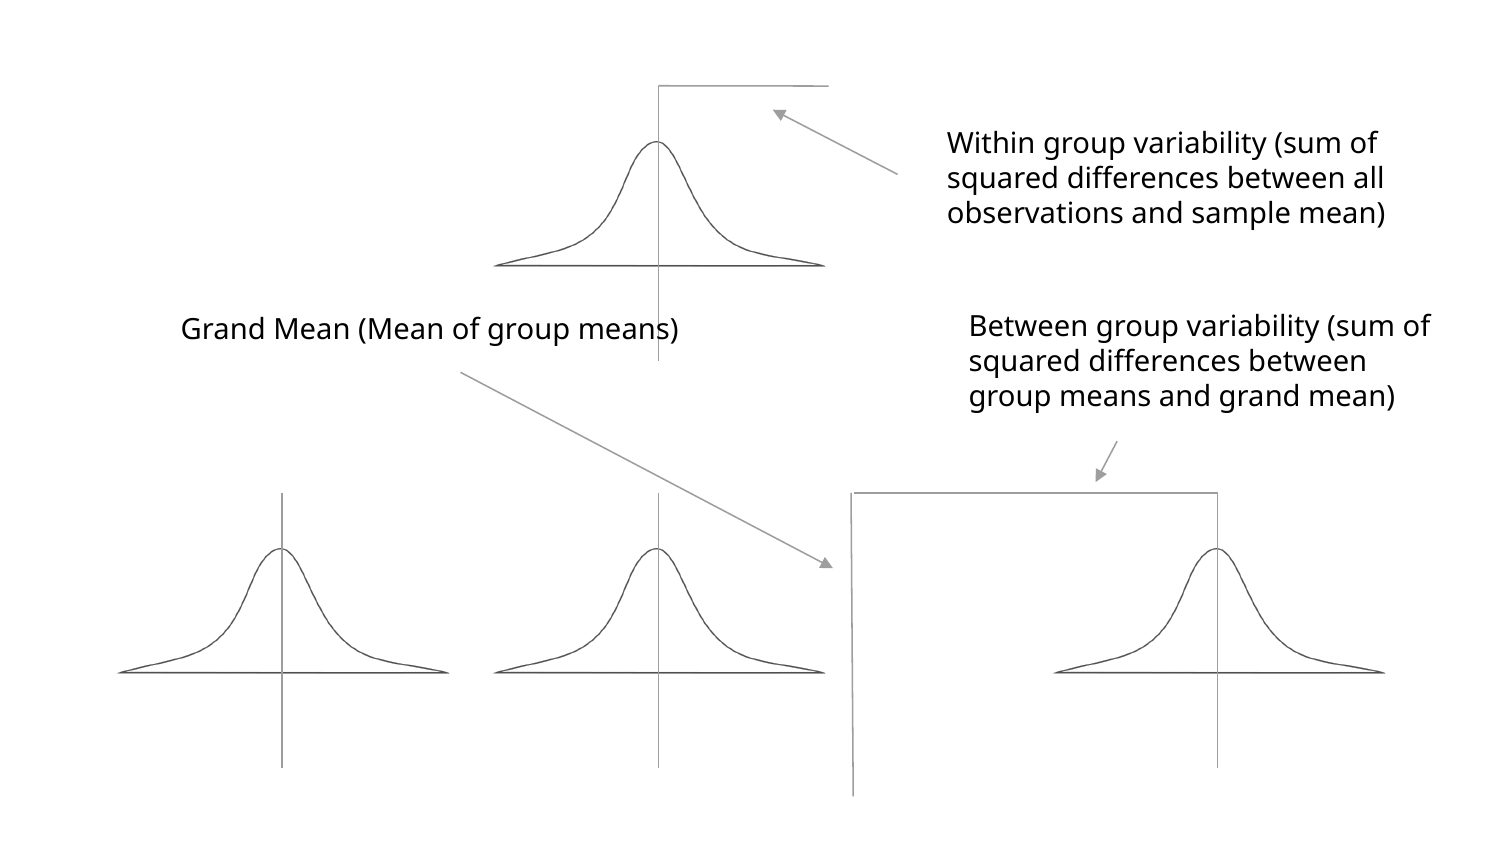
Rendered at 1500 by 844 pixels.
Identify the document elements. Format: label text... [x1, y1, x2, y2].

text_box Within group variability (sum of squared differences between all observations and sample mean) [931, 109, 1401, 245]
picture [474, 85, 658, 361]
picture [659, 85, 842, 361]
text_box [850, 492, 854, 797]
picture [98, 492, 281, 769]
picture [283, 492, 466, 769]
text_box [772, 109, 898, 175]
picture [474, 569, 658, 769]
picture [1218, 492, 1402, 769]
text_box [460, 372, 834, 569]
text_box Grand Mean (Mean of group means) [165, 295, 469, 360]
picture [1034, 494, 1217, 769]
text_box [1095, 440, 1118, 483]
text_box Between group variability (sum of squared differences between group means and grand mean) [953, 292, 1460, 428]
picture [659, 492, 842, 769]
